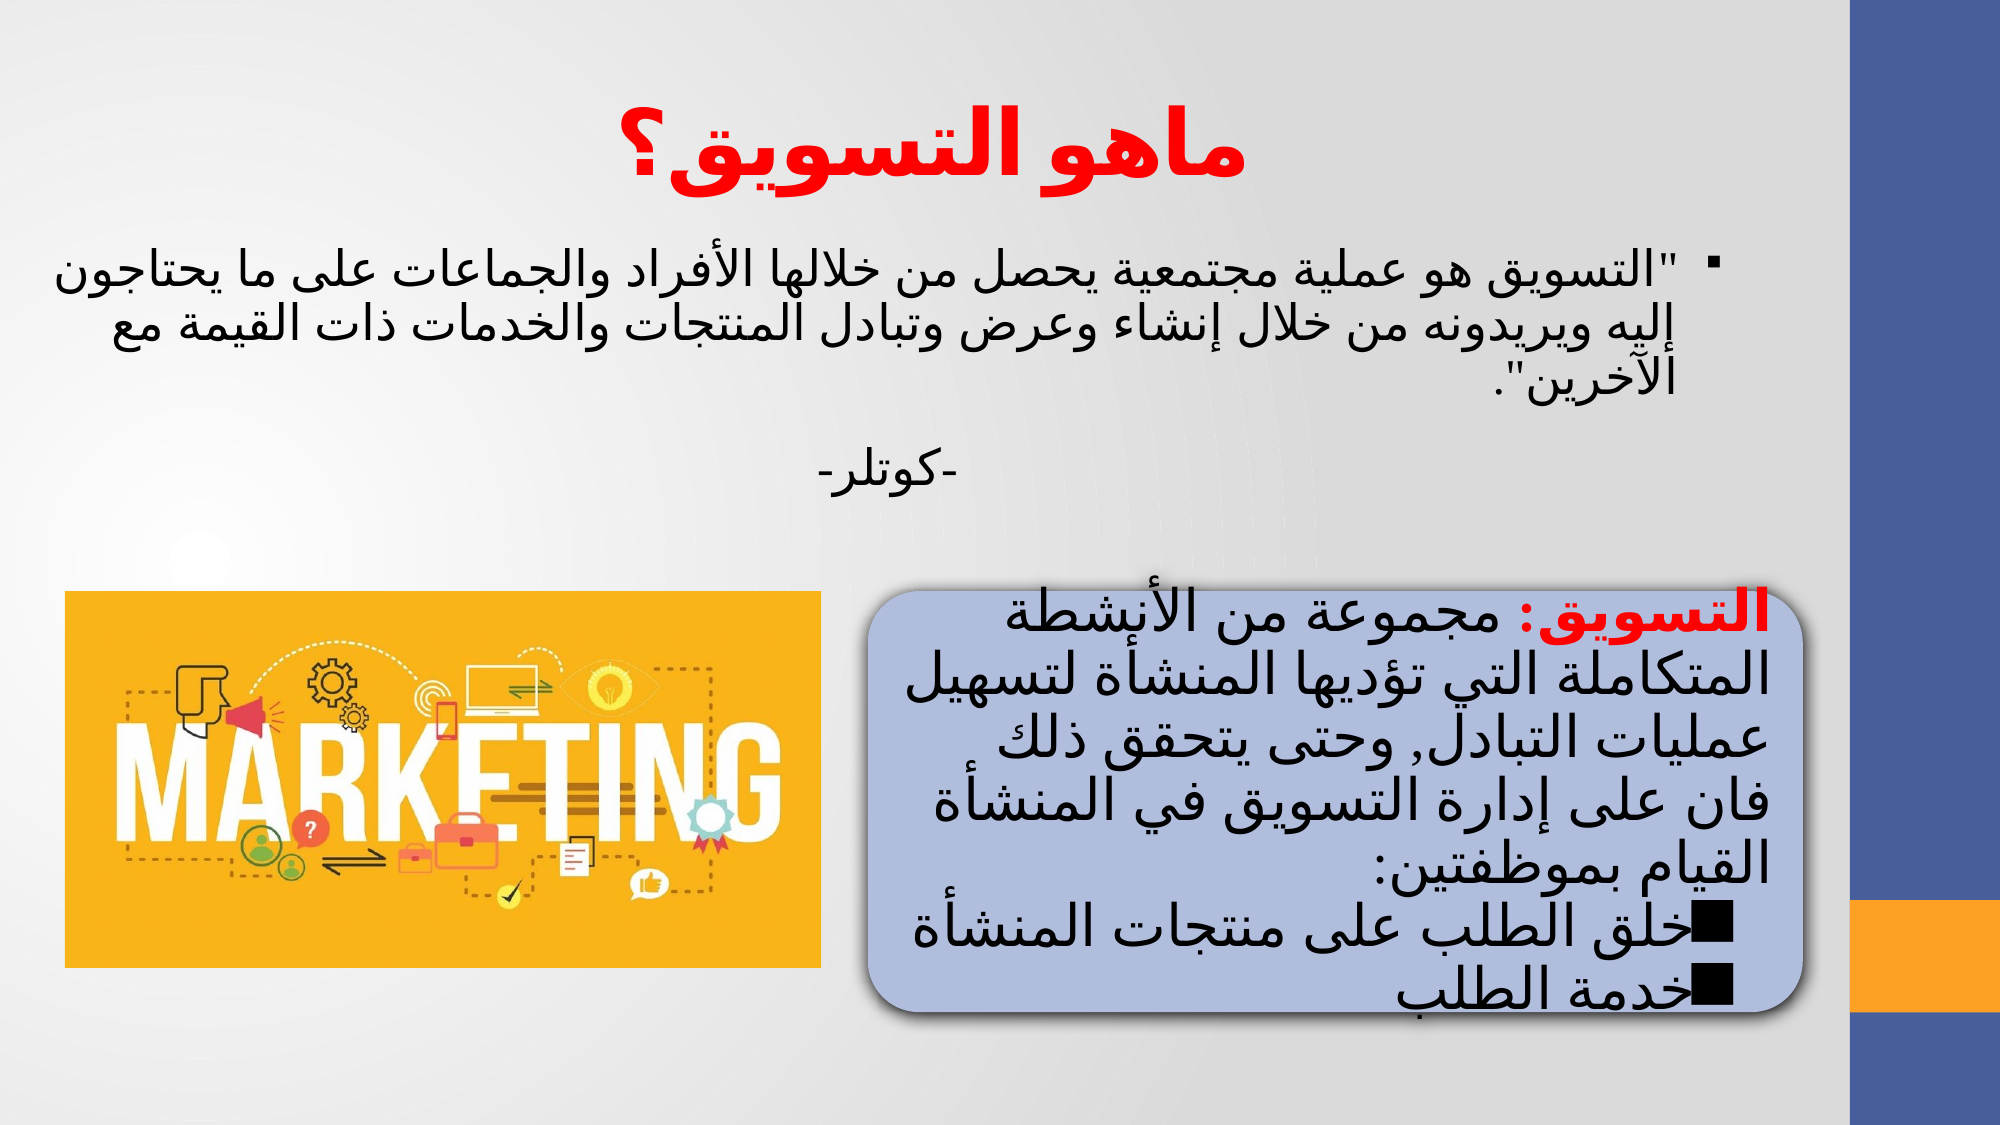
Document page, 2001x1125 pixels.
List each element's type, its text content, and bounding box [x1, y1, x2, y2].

picture [64, 590, 822, 969]
title ماهو التسويق؟ [99, 45, 1767, 233]
text_box التسويق: مجموعة من الأنشطة المتكاملة التي تؤديها المنشأة لتسهيل عمليات التبادل, وحتى يتحقق ذلك فان على إدارة التسويق في المنشأة القيام بموظفتين: خلق الطلب على منتجات المنشأة خدمة الطلب [865, 588, 1805, 1015]
text_box "التسويق هو عملية مجتمعية يحصل من خلالها الأفراد والجماعات على ما يحتاجون إليه ويريدونه من خلال إنشاء وعرض وتبادل المنتجات والخدمات ذات القيمة مع الآخرين". -كوتلر- [36, 235, 1739, 521]
